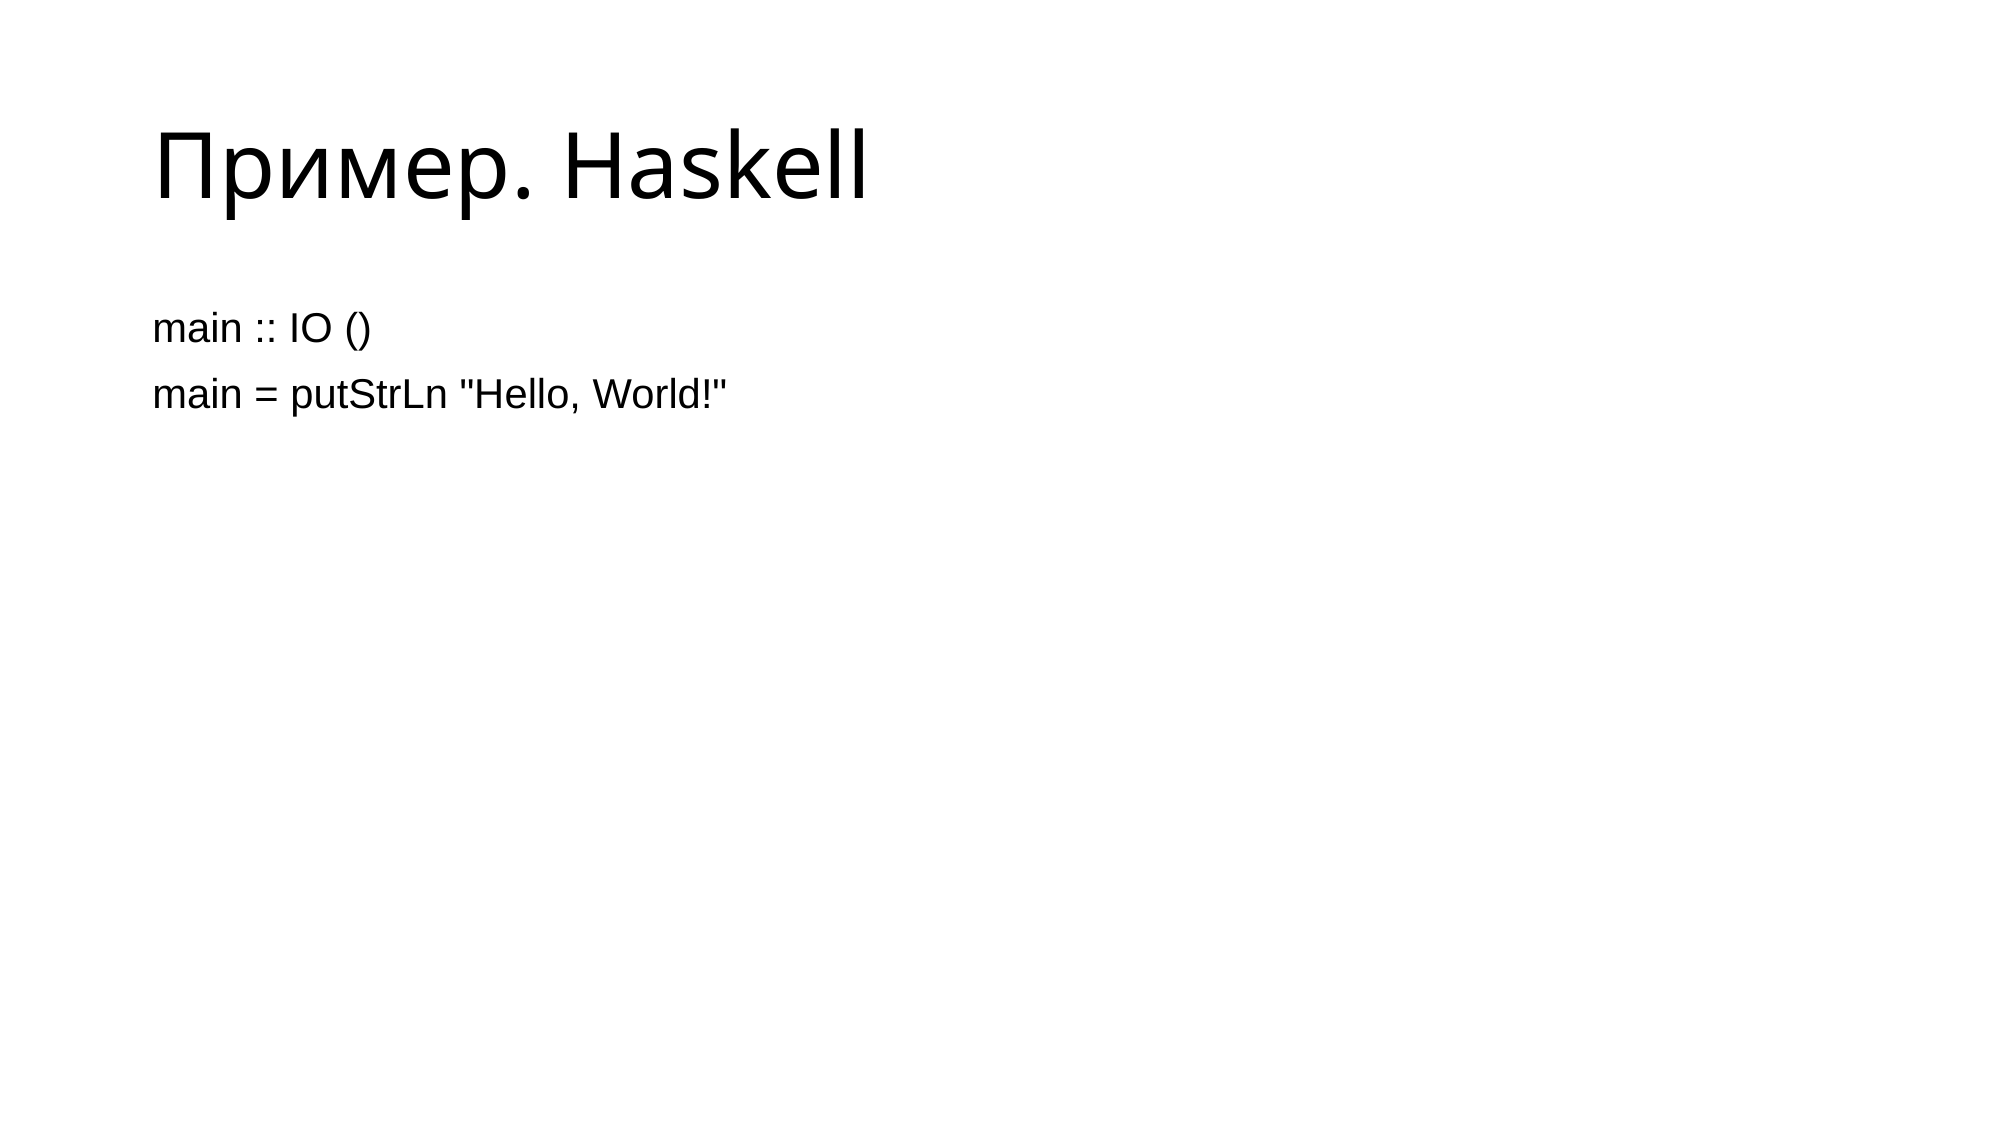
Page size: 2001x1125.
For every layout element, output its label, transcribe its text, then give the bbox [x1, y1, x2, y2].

title Пример. Haskell [137, 59, 1863, 278]
list main :: IO () main = putStrLn "Hello, World!" [137, 299, 1863, 1014]
